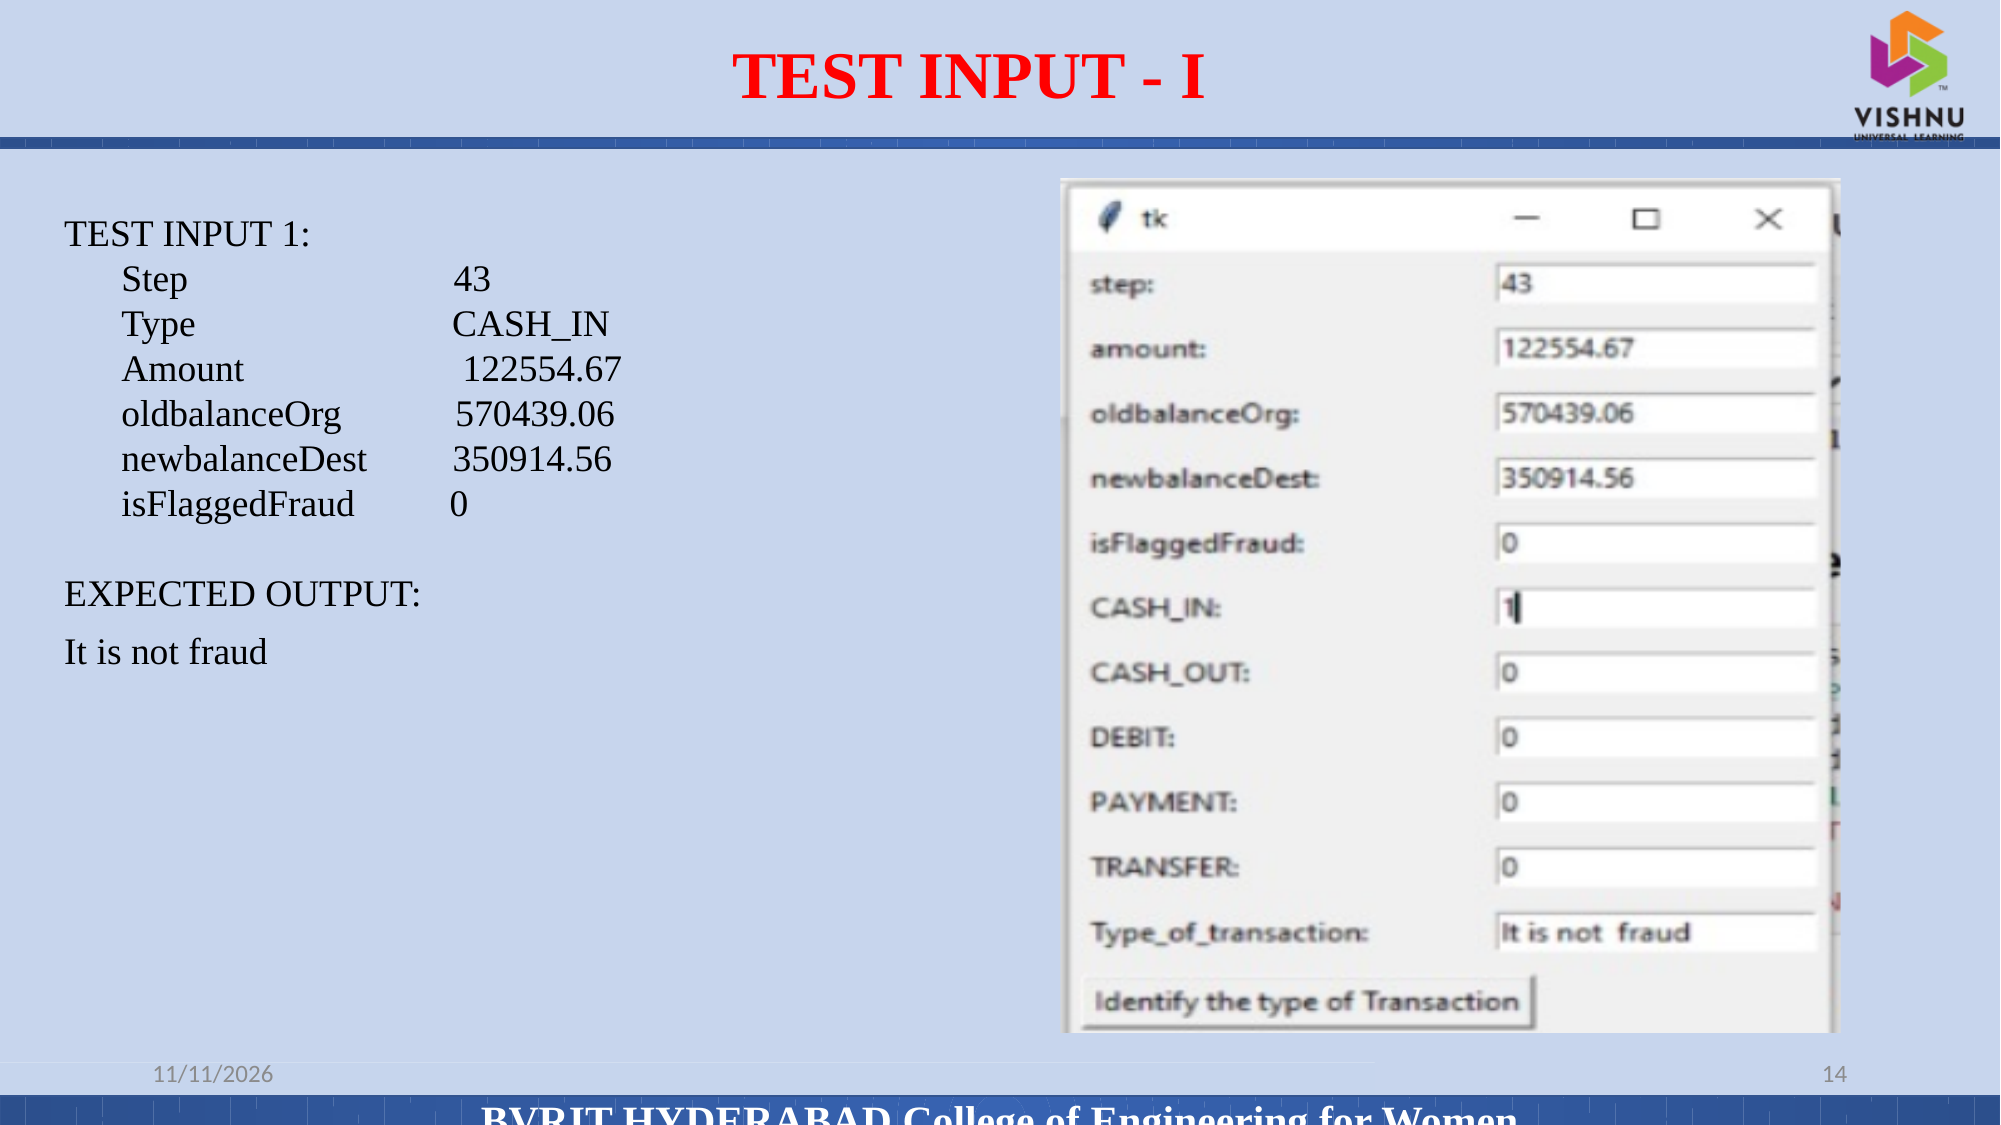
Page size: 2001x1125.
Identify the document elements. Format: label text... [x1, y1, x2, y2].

text_box BVRIT HYDERABAD College of Engineering for Women [0, 1095, 2000, 1125]
text_box TEST INPUT - I [235, 24, 1704, 119]
text_box TEST INPUT 1: Step 43 Type CASH_IN Amount 122554.67 oldbalanceOrg 570439.06 newbalanceDest 350914.56 isFlaggedFraud 0 EXPECTED OUTPUT: It is not fraud [49, 202, 750, 680]
picture [1060, 178, 1841, 1034]
text_box [0, 137, 1823, 149]
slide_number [137, 1042, 588, 1095]
slide_number 14 [1412, 1042, 1863, 1095]
picture [1823, 0, 2000, 169]
